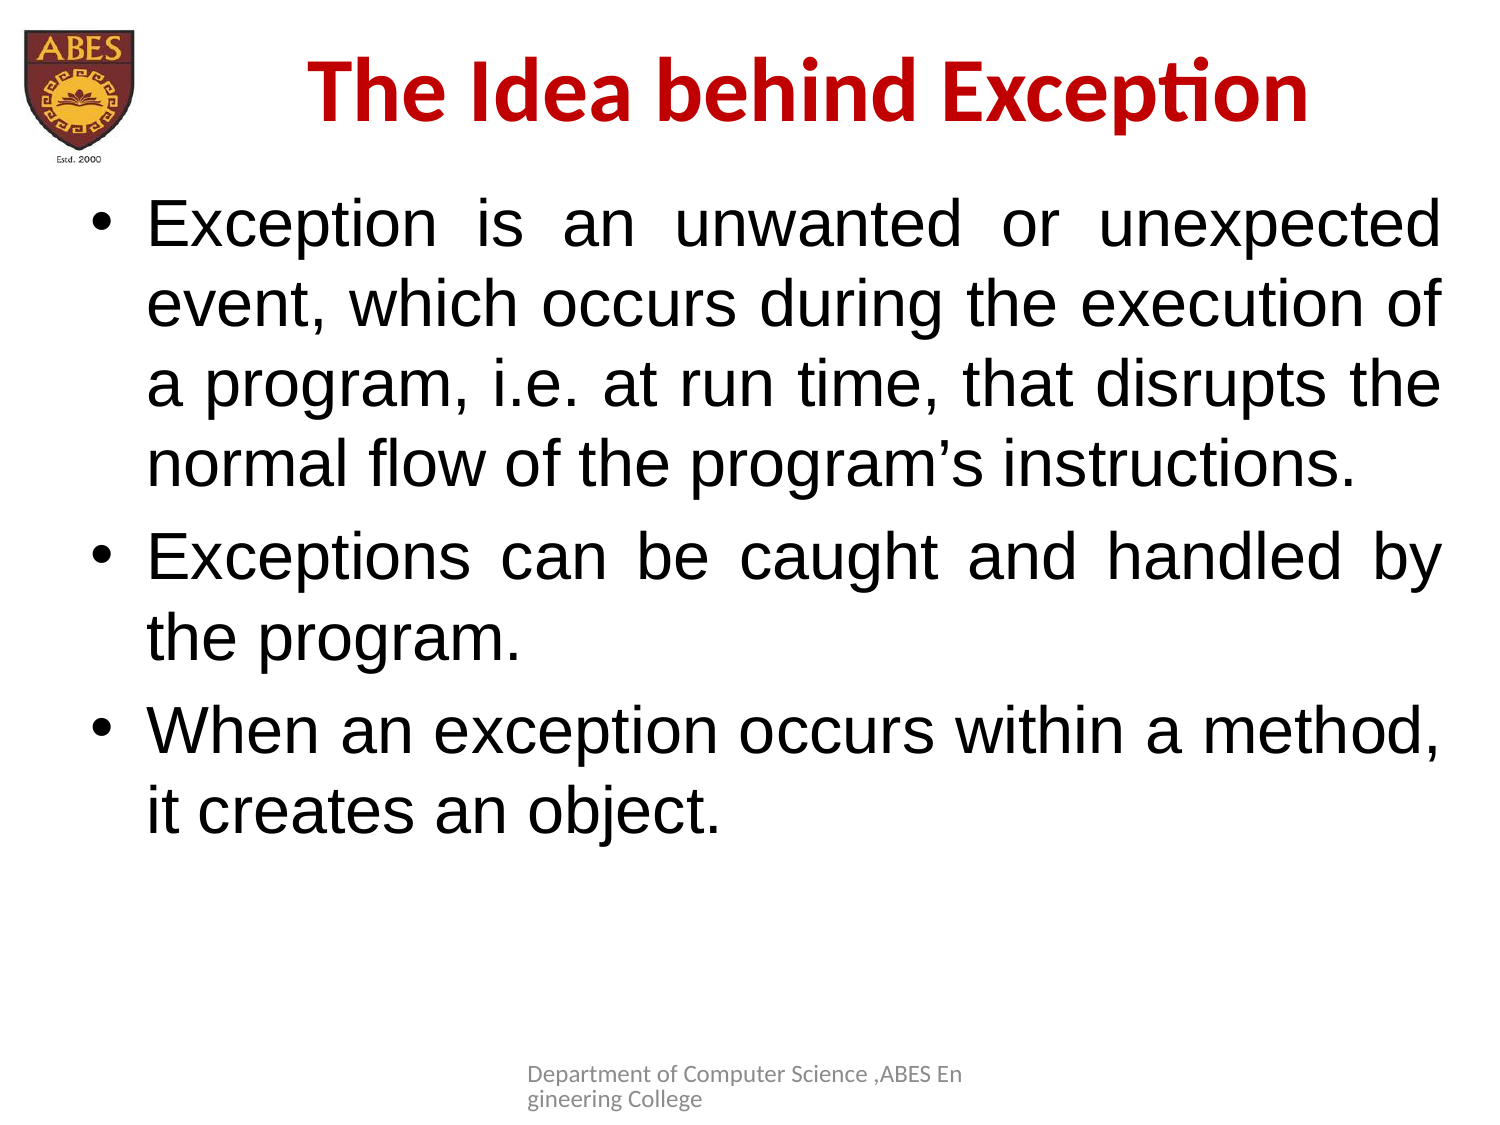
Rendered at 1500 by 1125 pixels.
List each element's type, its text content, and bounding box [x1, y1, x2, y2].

picture [0, 18, 158, 168]
list Exception is an unwanted or unexpected event, which occurs during the execution of a program, i.e. at run time, that disrupts the normal flow of the program’s instructions. Exceptions can be caught and handled by the program. When an exception occurs within a method, it creates an object. [75, 172, 1459, 1103]
footer Department of Computer Science ,ABES Engineering College [512, 1042, 988, 1103]
title The Idea behind Exception [194, 45, 1425, 126]
